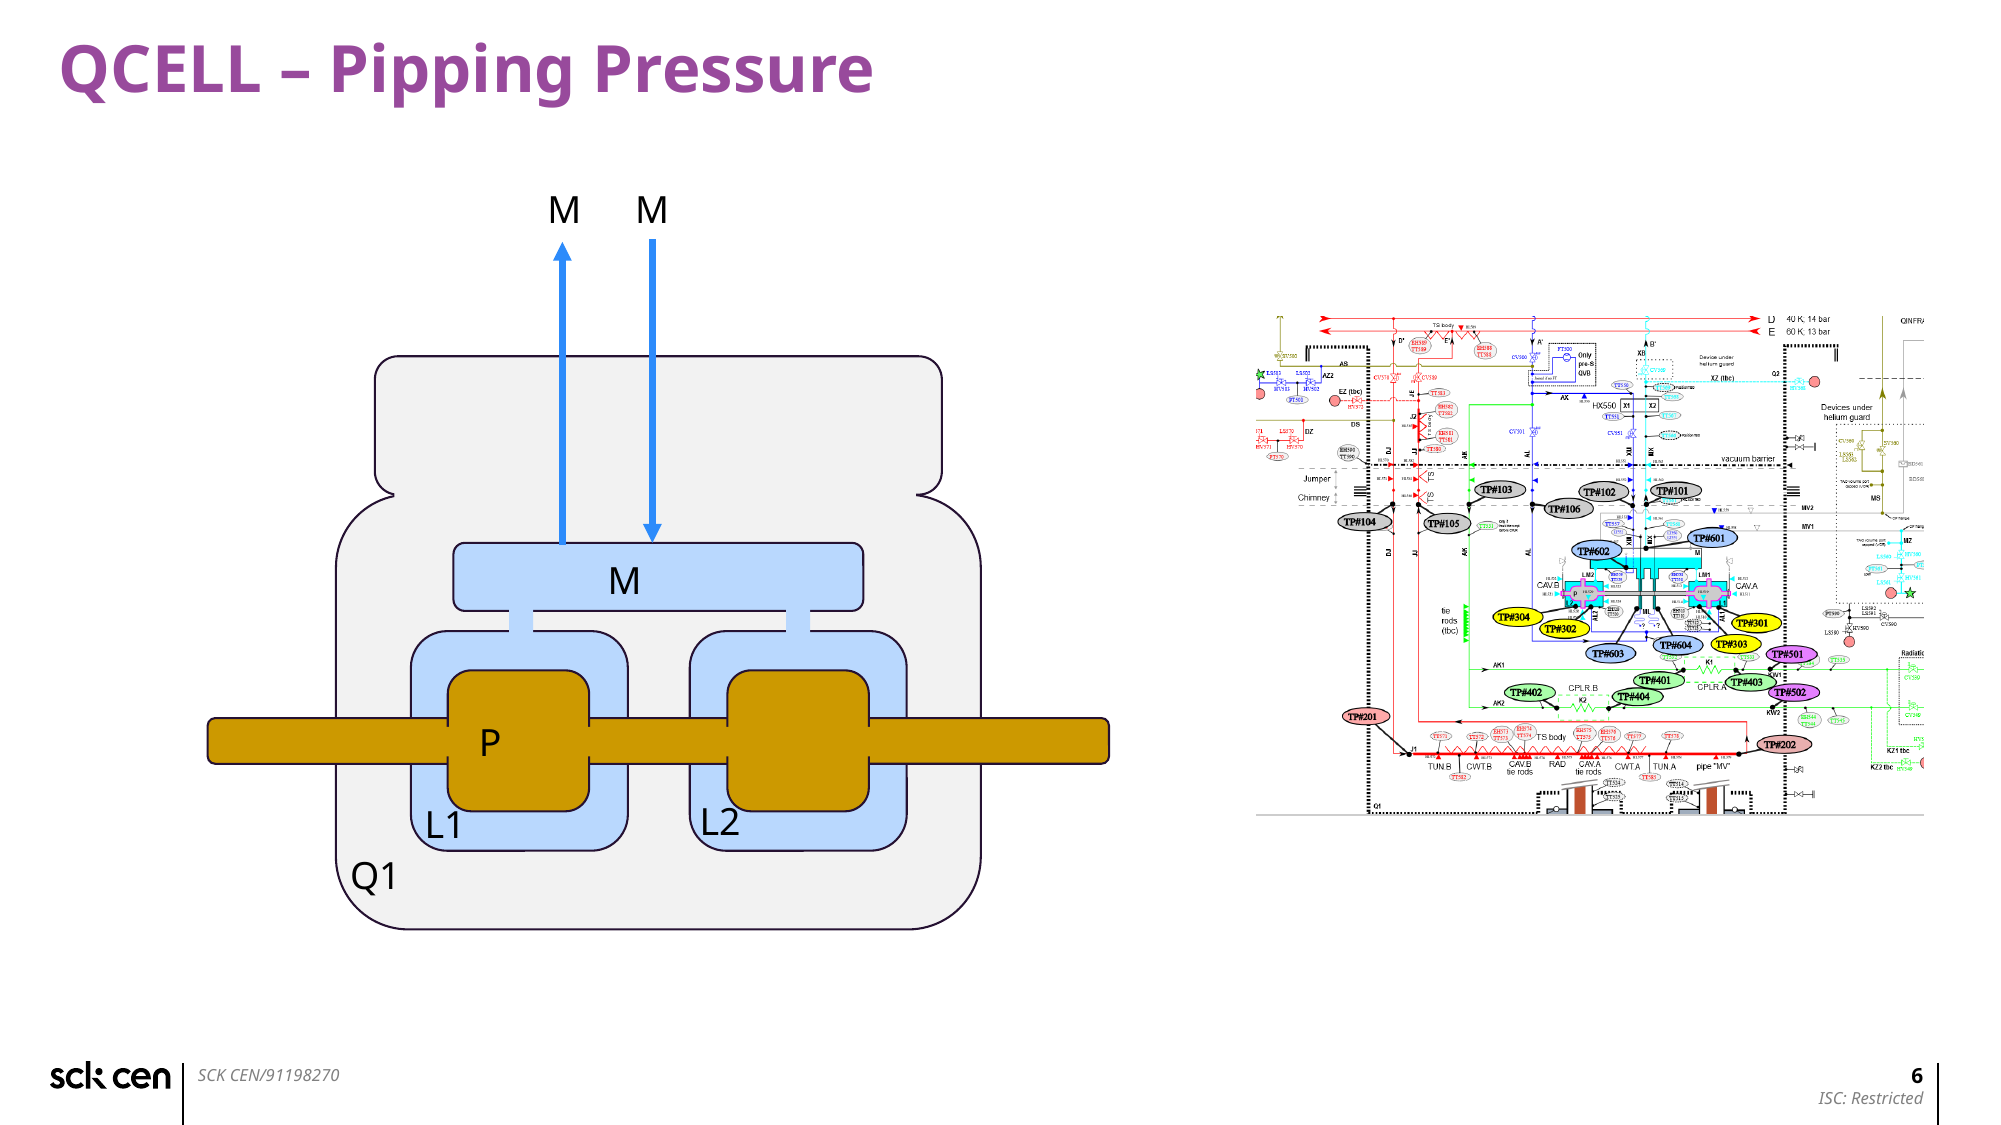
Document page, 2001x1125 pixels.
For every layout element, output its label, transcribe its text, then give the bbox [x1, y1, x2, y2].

text_box M [532, 178, 597, 239]
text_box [335, 812, 981, 930]
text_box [207, 670, 1110, 812]
text_box M [620, 178, 685, 239]
slide_number 6 [1473, 1062, 1924, 1101]
picture [1255, 316, 1924, 816]
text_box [335, 356, 981, 670]
list QCELL – Pipping Pressure [30, 19, 1939, 114]
